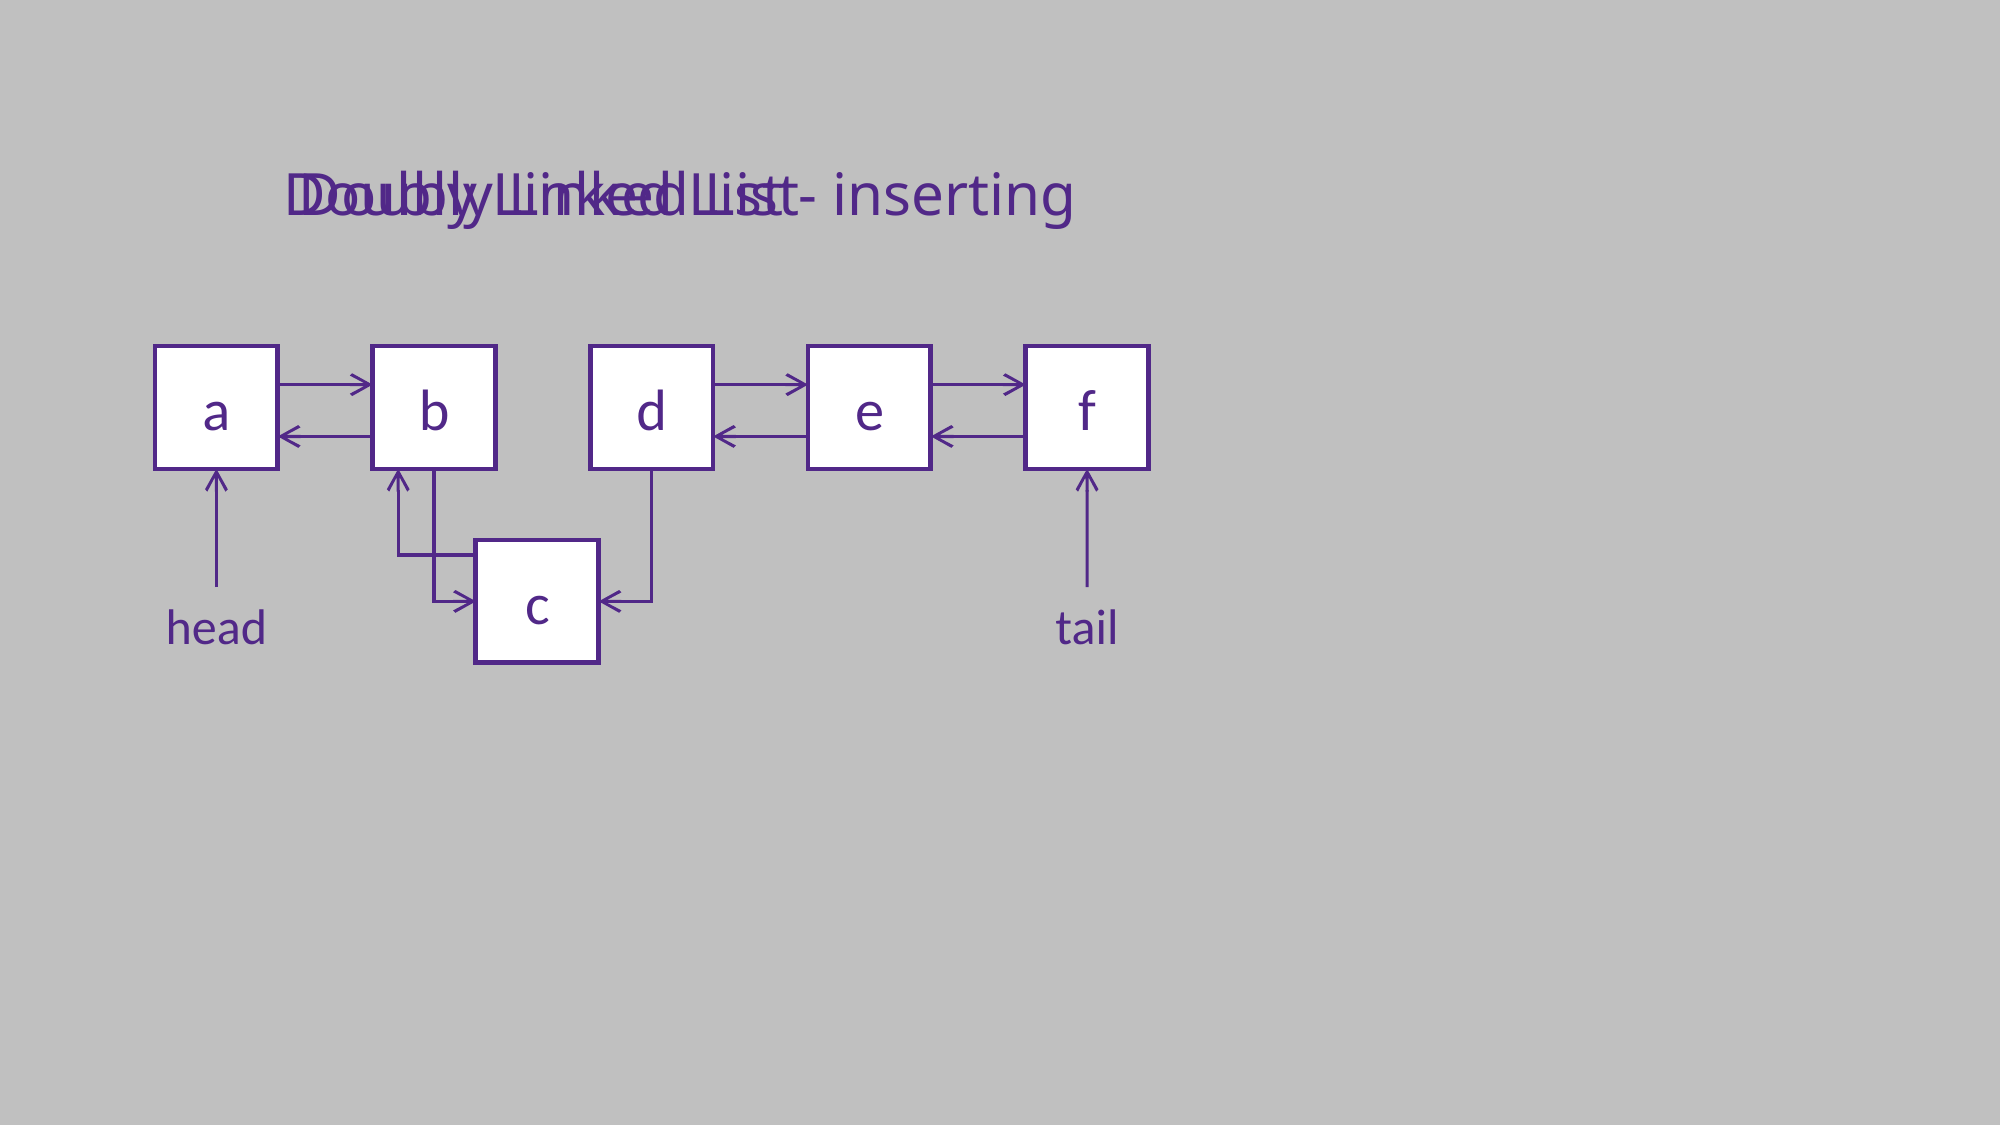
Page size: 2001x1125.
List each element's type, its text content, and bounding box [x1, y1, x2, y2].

text_box Doubly Linked List - inserting [268, 149, 1091, 235]
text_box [149, 345, 1149, 663]
